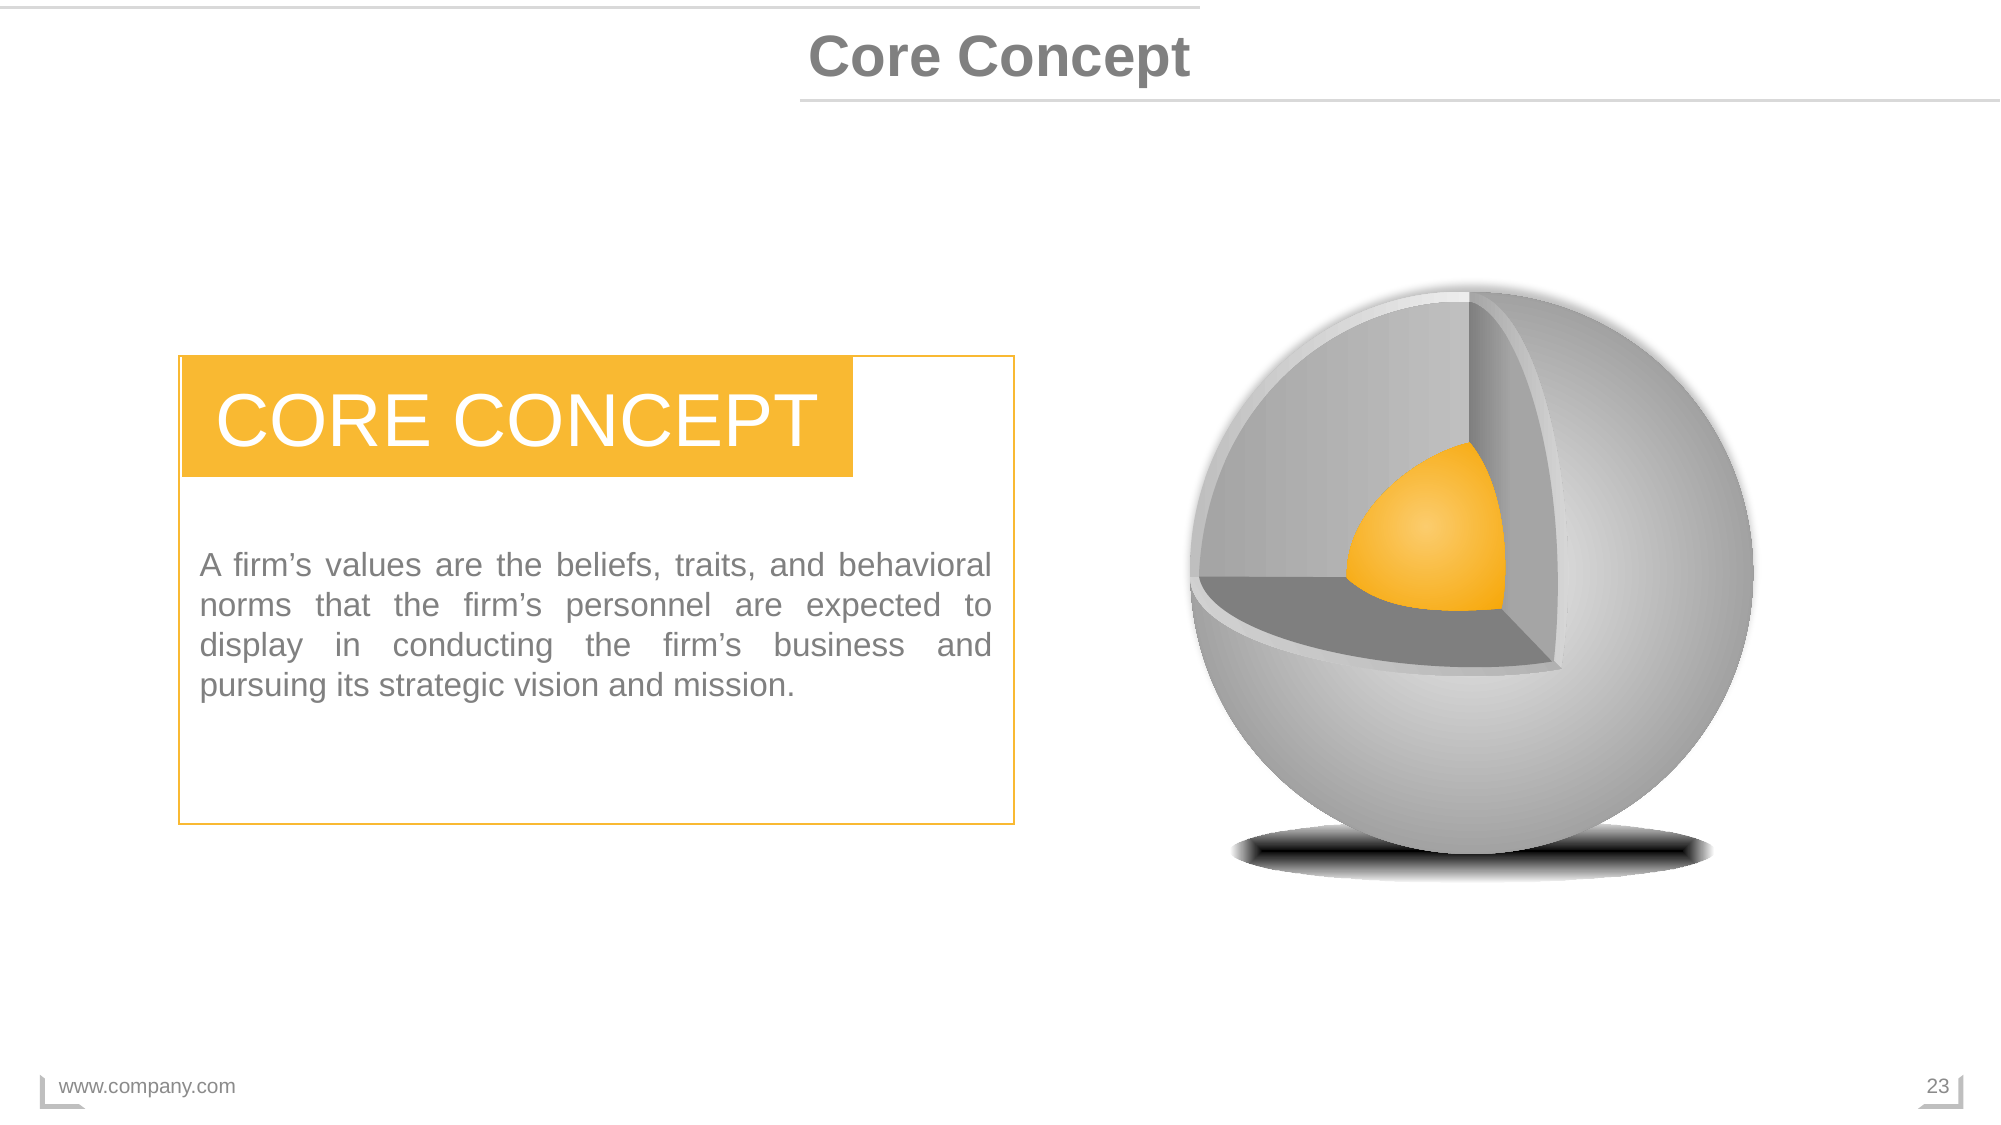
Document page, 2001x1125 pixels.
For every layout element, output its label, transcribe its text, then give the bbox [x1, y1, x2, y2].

text_box Core Concept [0, 10, 2000, 96]
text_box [179, 204, 1821, 976]
slide_number 23 [1902, 1055, 1965, 1116]
footer www.company.com [43, 1055, 719, 1116]
